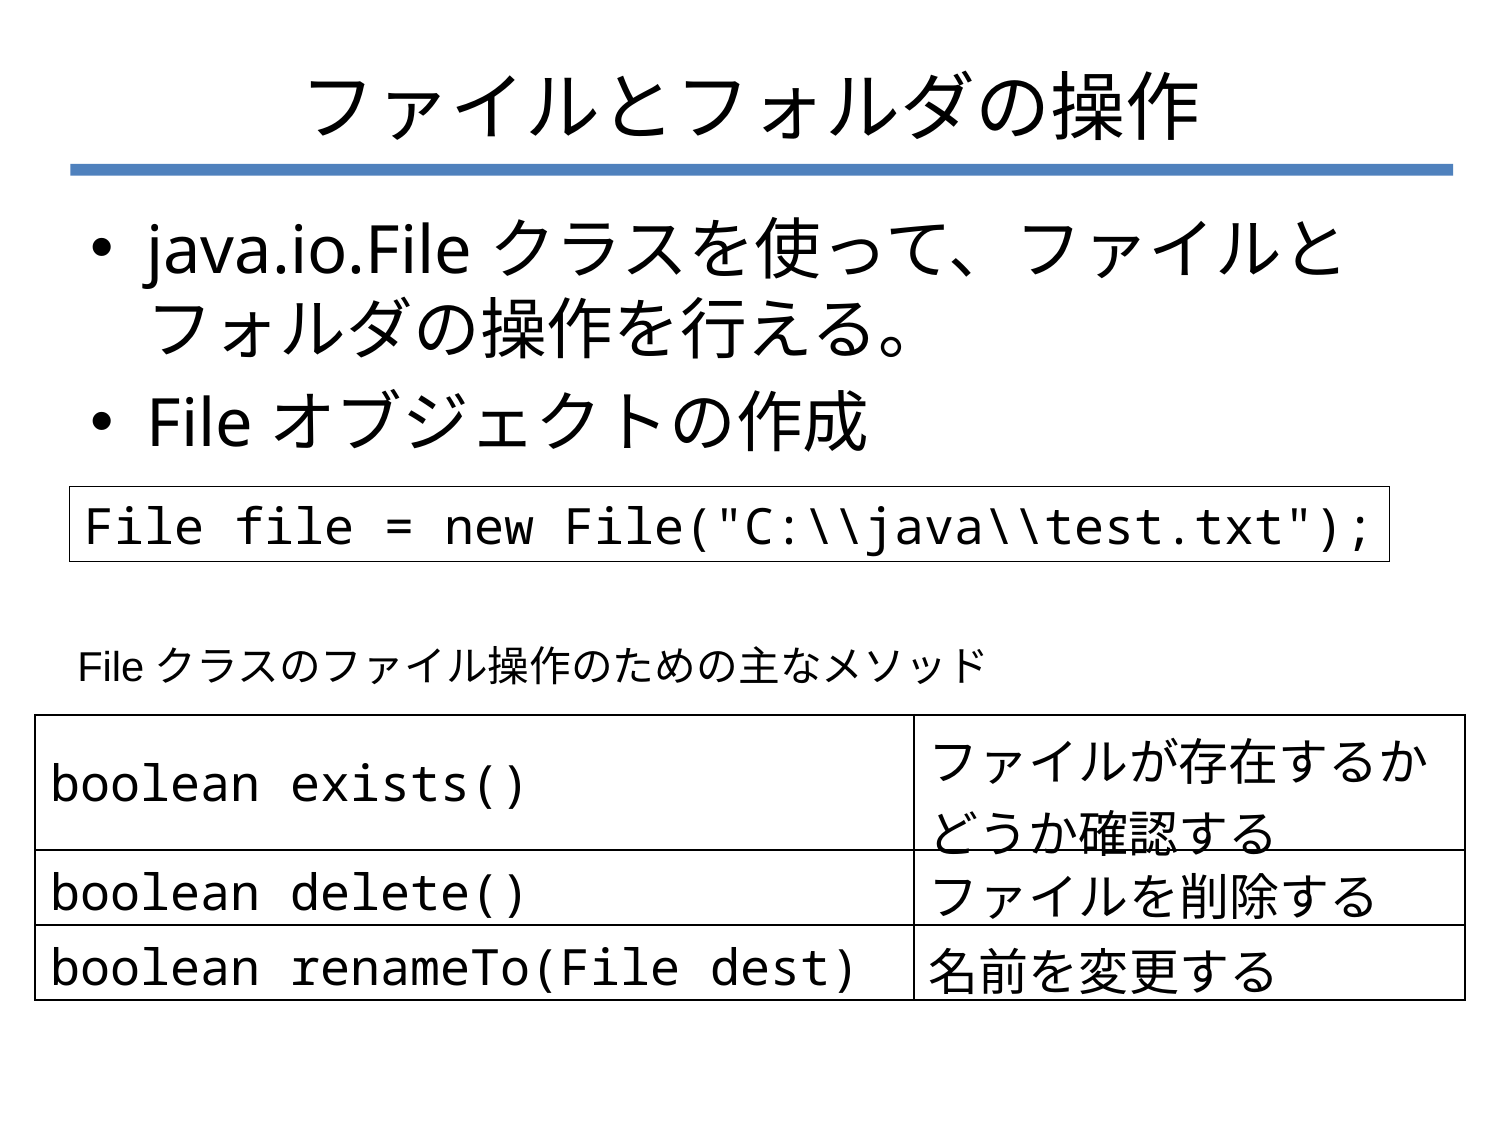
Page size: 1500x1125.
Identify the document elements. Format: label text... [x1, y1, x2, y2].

table_cell 名前を変更する [915, 926, 1464, 999]
text_box File file = new File("C:\\java\\test.txt"); [69, 486, 1390, 562]
table_header ファイルが存在するかどうか確認する [915, 716, 1464, 849]
table_cell ファイルを削除する [915, 851, 1464, 924]
list java.io.Fileクラスを使って、ファイルとフォルダの操作を行える。 Fileオブジェクトの作成 [75, 199, 1425, 516]
table_header boolean exists() [36, 716, 913, 849]
table_cell boolean renameTo(File dest) [36, 926, 913, 999]
text_box Fileクラスのファイル操作のための主なメソッド [62, 632, 1004, 698]
title ファイルとフォルダの操作 [75, 45, 1425, 164]
table_cell boolean delete() [36, 851, 913, 924]
